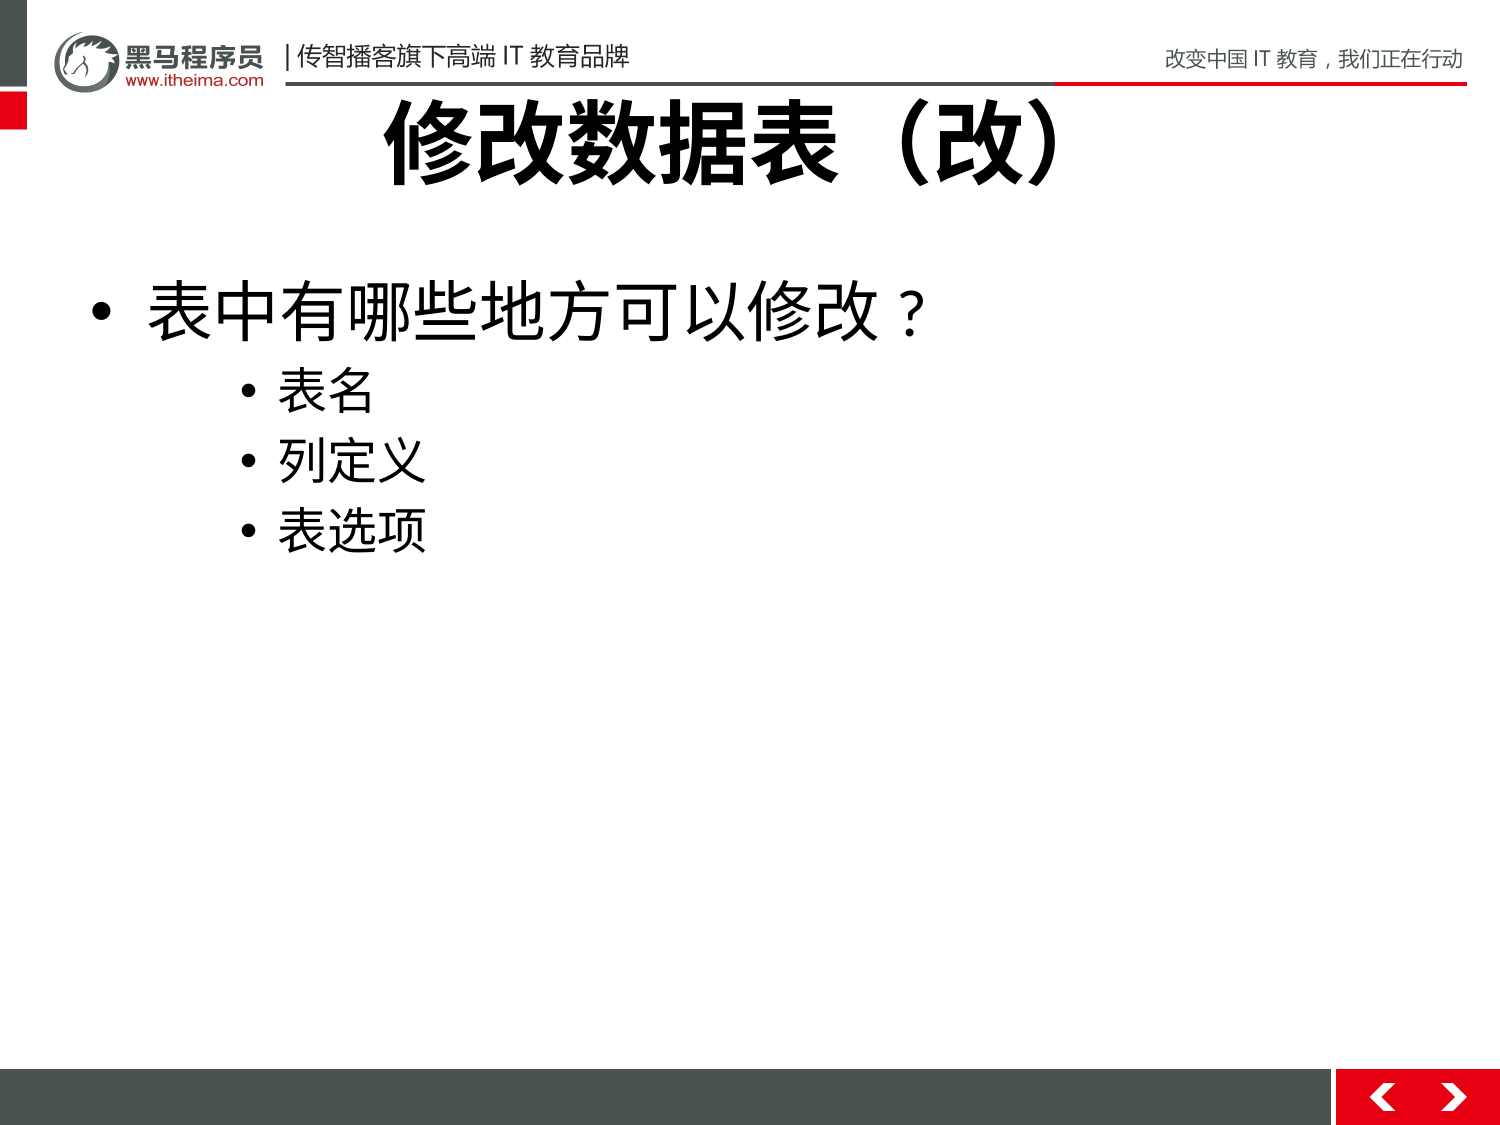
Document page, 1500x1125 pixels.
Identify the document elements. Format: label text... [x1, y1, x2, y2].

list 表中有哪些地方可以修改? 表名 列定义 表选项 [75, 262, 1425, 1005]
title 修改数据表（改） [75, 78, 1425, 262]
picture [0, 0, 1500, 1125]
